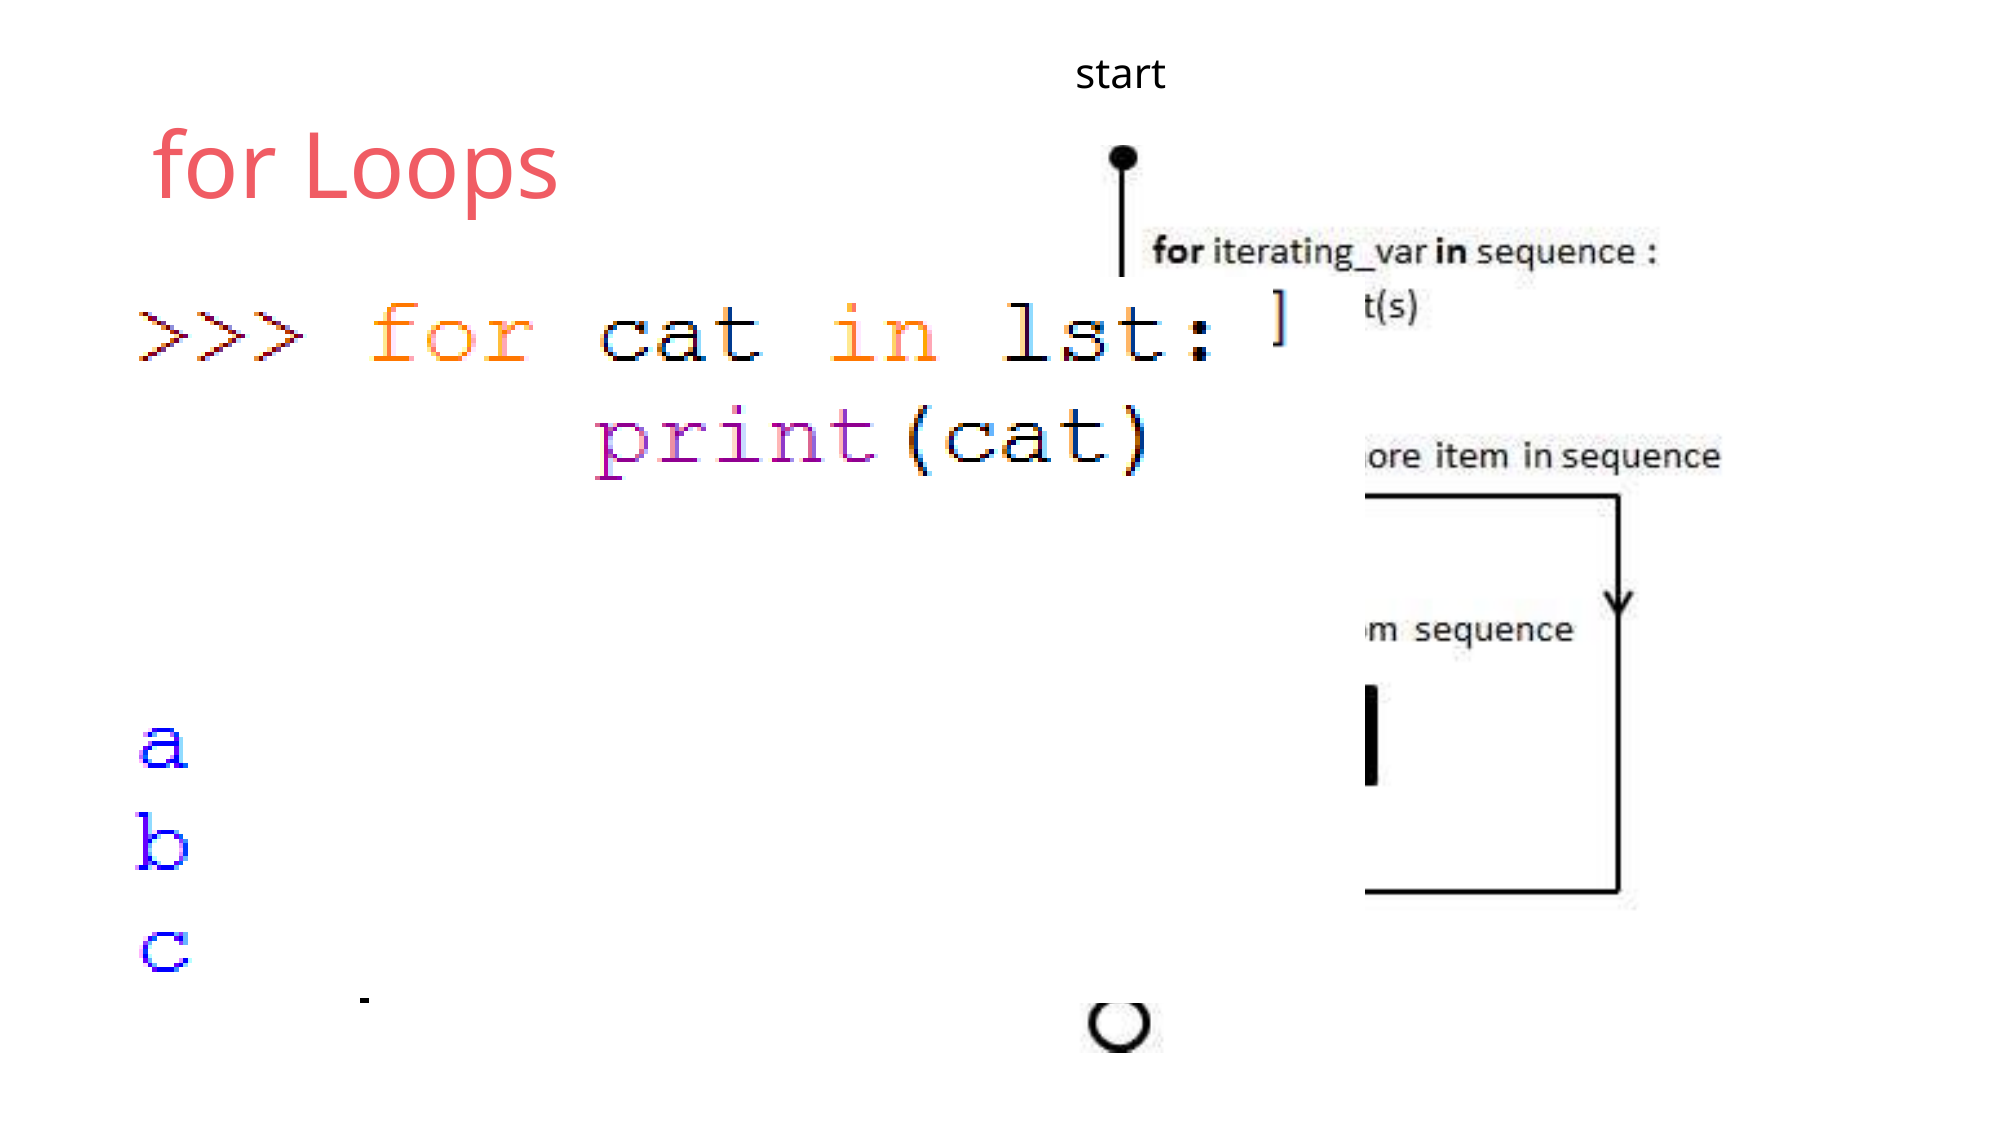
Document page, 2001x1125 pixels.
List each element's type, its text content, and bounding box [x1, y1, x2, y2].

title for Loops [137, 59, 1863, 278]
text_box start [1060, 39, 1263, 105]
picture [113, 277, 1365, 1003]
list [771, 145, 1774, 1053]
